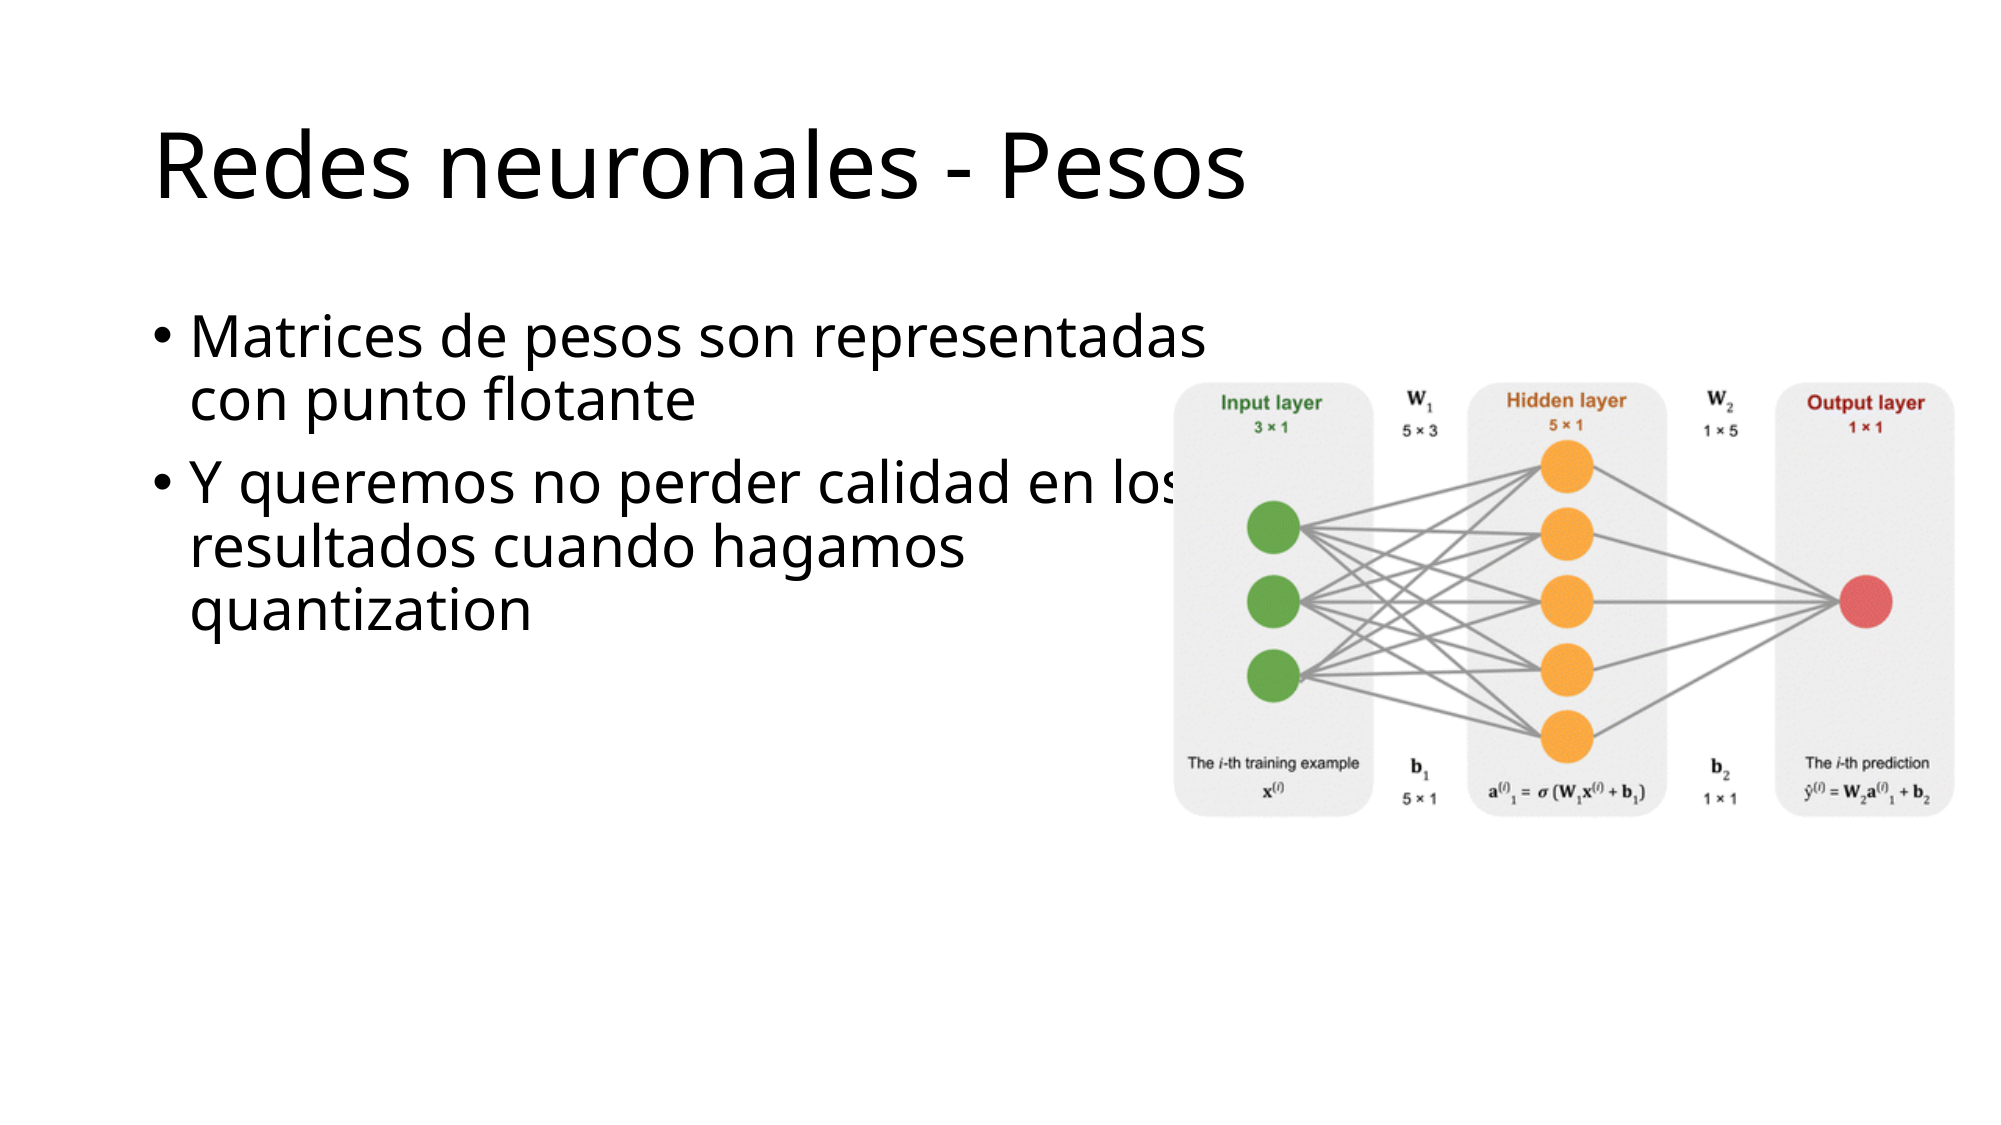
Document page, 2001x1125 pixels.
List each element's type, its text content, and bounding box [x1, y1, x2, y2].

picture [1172, 382, 1955, 818]
title Redes neuronales - Pesos [137, 59, 1863, 278]
list Matrices de pesos son representadas con punto flotante Y queremos no perder calidad en los resultados cuando hagamos quantization [137, 299, 1863, 1014]
